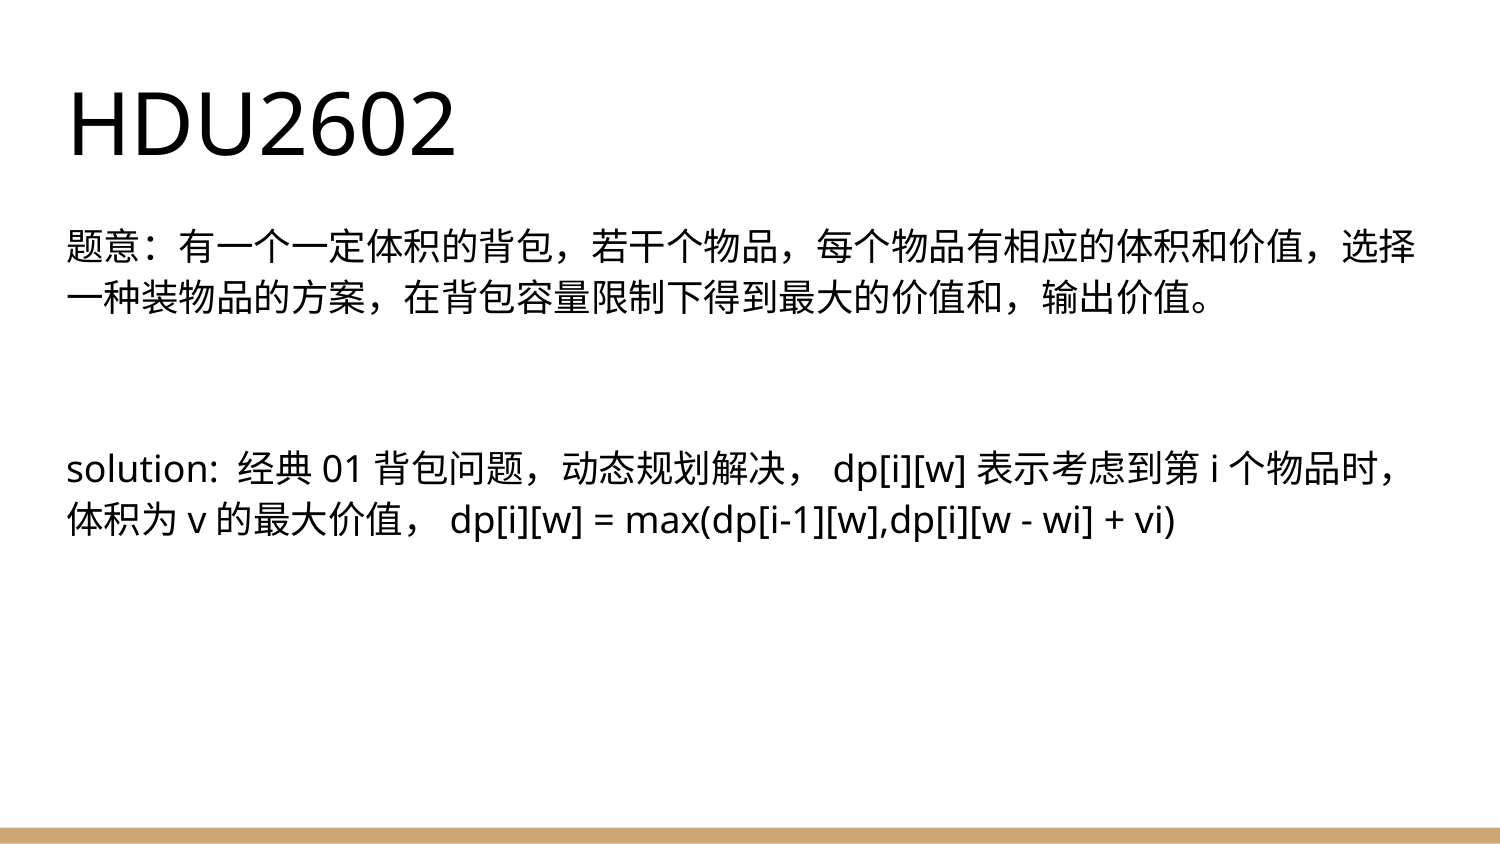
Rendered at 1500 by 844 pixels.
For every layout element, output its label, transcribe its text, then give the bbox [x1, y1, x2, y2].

list 题意：有一个一定体积的背包，若干个物品，每个物品有相应的体积和价值，选择一种装物品的方案，在背包容量限制下得到最大的价值和，输出价值。 solution: 经典01背包问题，动态规划解决，dp[i][w]表示考虑到第i个物品时，体积为v的最大价值，dp[i][w] = max(dp[i-1][w],dp[i][w - wi] + vi) [51, 200, 1449, 752]
title HDU2602 [51, 51, 1449, 189]
